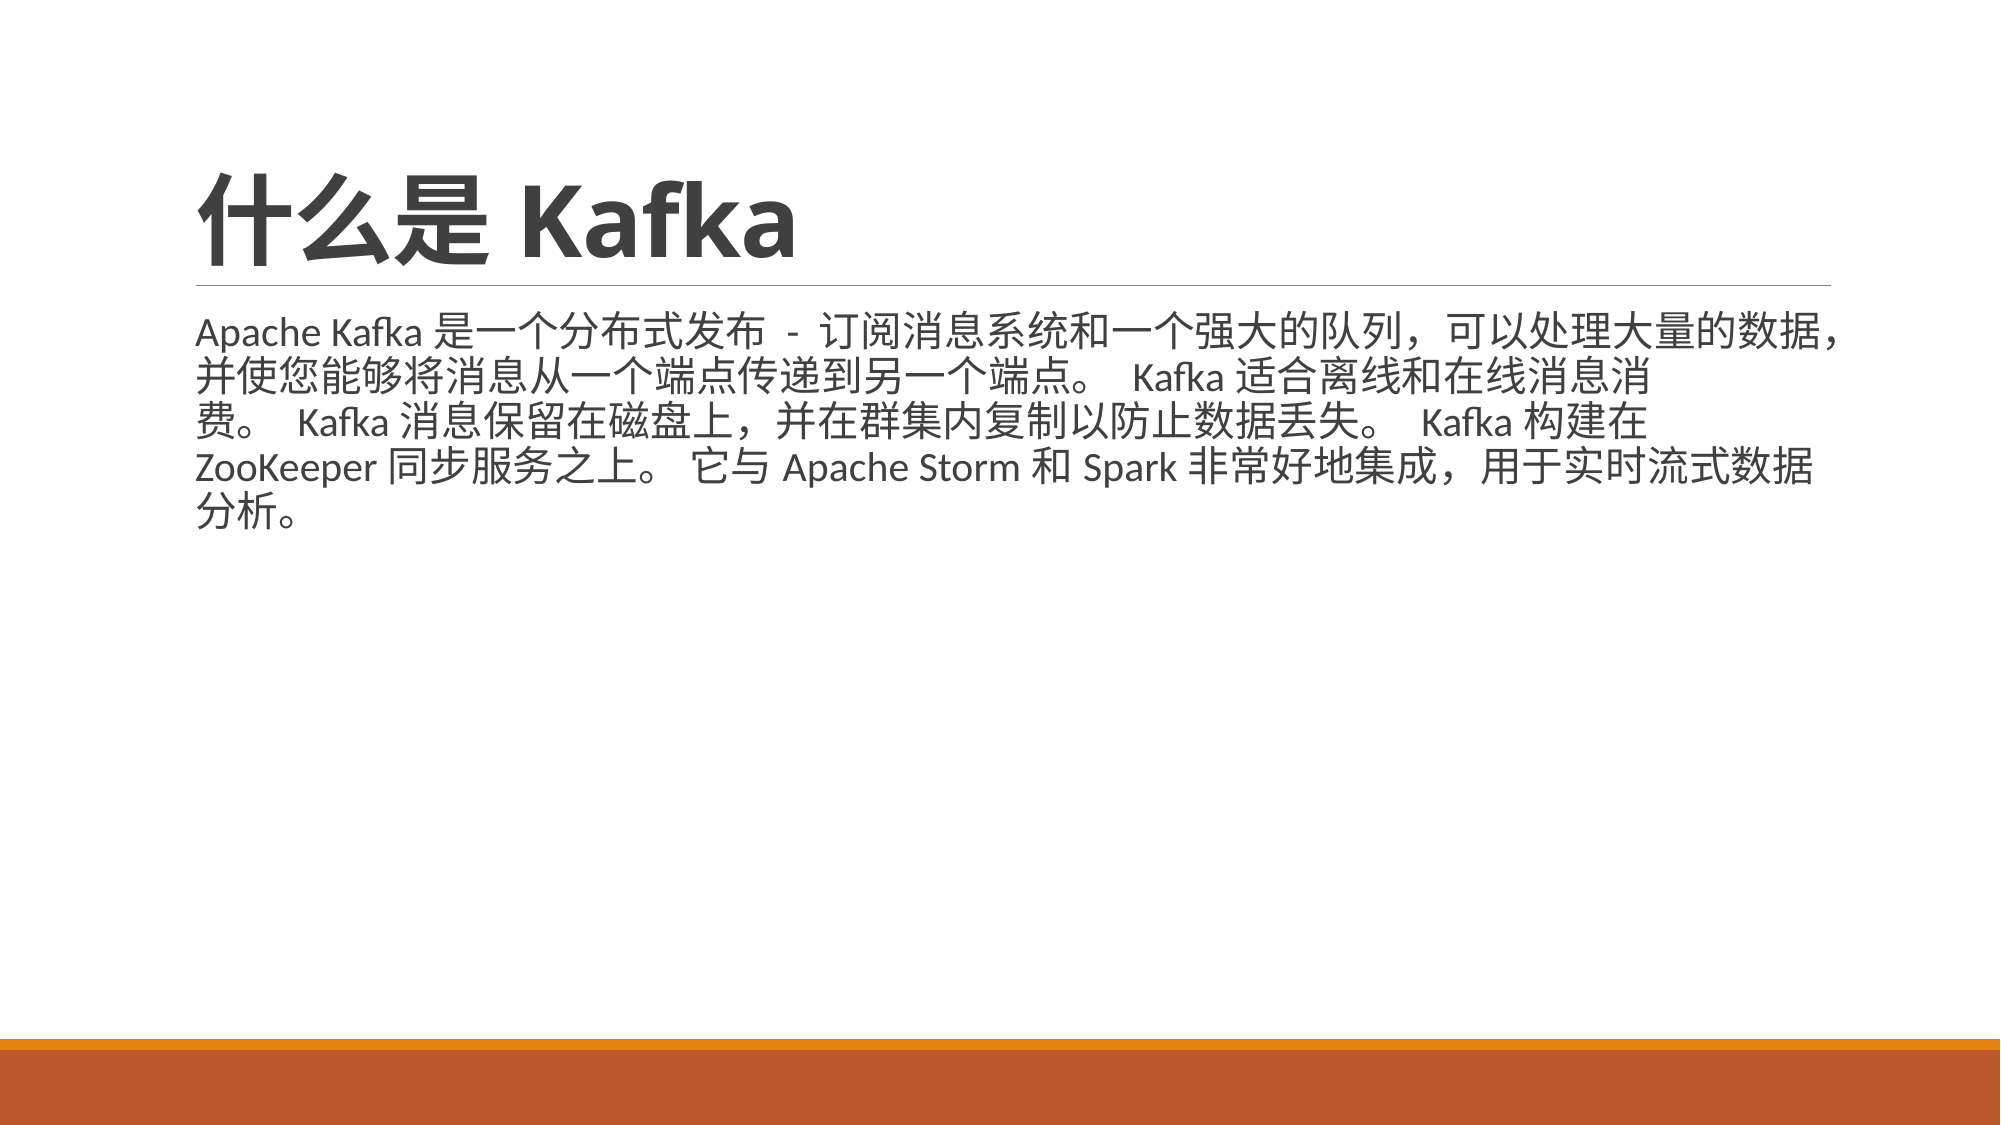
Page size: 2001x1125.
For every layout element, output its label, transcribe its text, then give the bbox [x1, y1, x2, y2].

title 什么是Kafka [180, 47, 1830, 285]
list Apache Kafka是一个分布式发布 - 订阅消息系统和一个强大的队列，可以处理大量的数据，并使您能够将消息从一个端点传递到另一个端点。 Kafka适合离线和在线消息消费。 Kafka消息保留在磁盘上，并在群集内复制以防止数据丢失。 Kafka构建在ZooKeeper同步服务之上。 它与Apache Storm和Spark非常好地集成，用于实时流式数据分析。 [180, 302, 1830, 963]
